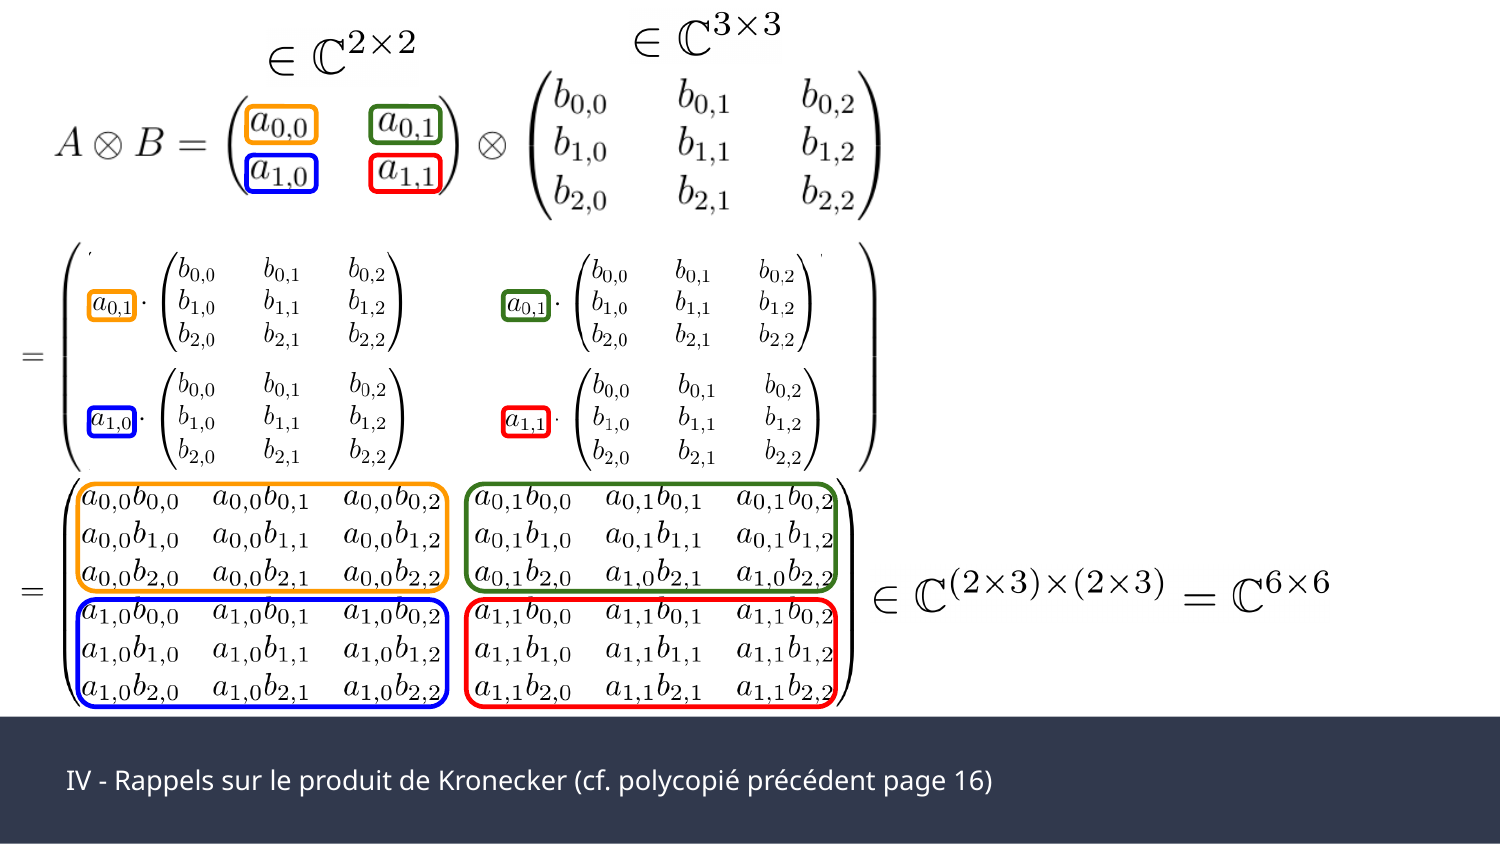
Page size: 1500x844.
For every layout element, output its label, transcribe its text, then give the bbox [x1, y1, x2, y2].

picture [50, 8, 883, 225]
picture [870, 563, 1330, 623]
picture [16, 237, 883, 712]
list IV - Rappels sur le produit de Kronecker (cf. polycopié précédent page 16) [51, 741, 1361, 818]
